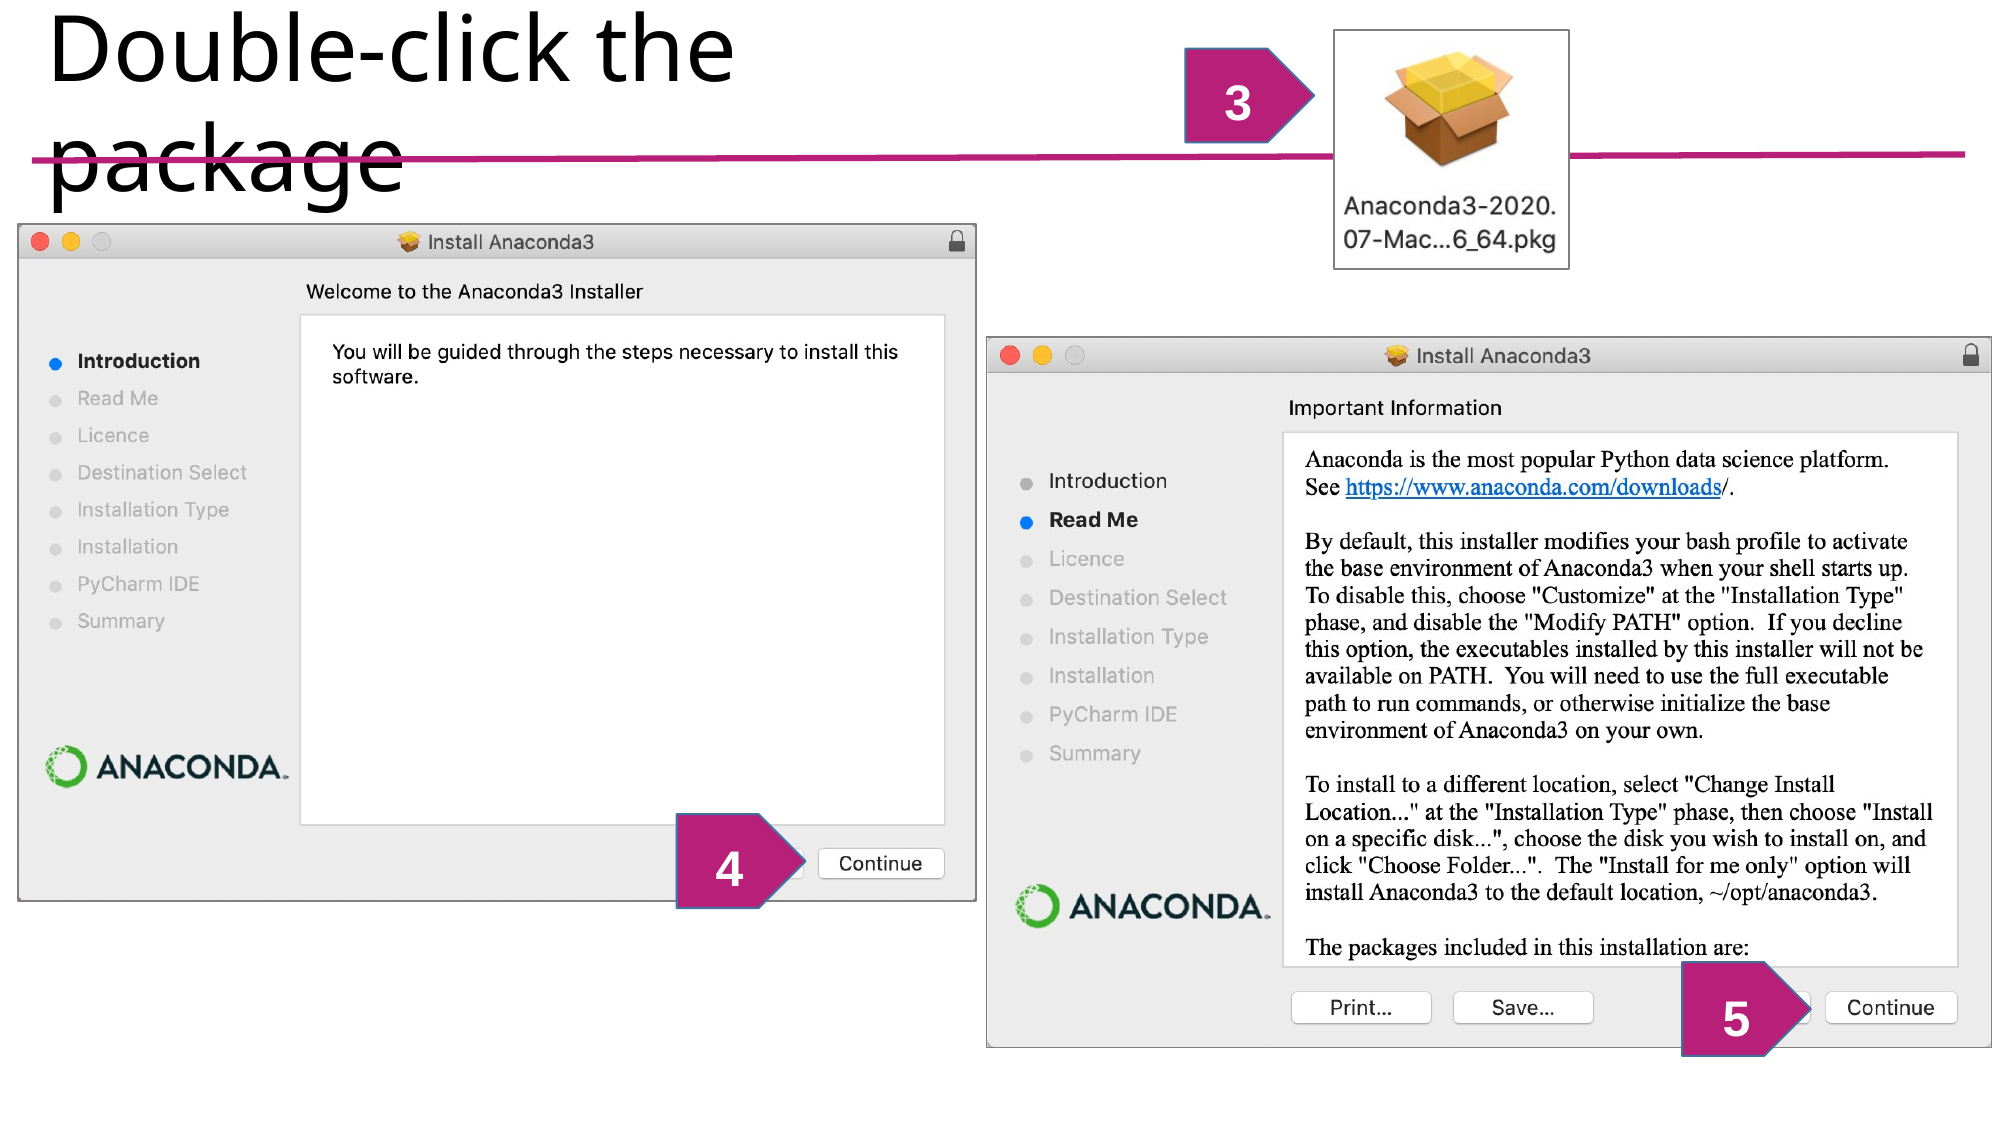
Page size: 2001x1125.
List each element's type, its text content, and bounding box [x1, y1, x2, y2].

text_box [986, 336, 1992, 1048]
title Double-click the package [44, 0, 906, 160]
text_box [1185, 48, 1315, 143]
text_box 4 5 [713, 836, 1751, 1047]
title Double-click the package [44, 158, 906, 211]
text_box [1682, 962, 1811, 1056]
text_box [1334, 29, 1570, 269]
text_box [18, 223, 977, 902]
text_box 3 [1222, 70, 1255, 131]
text_box [676, 814, 781, 909]
